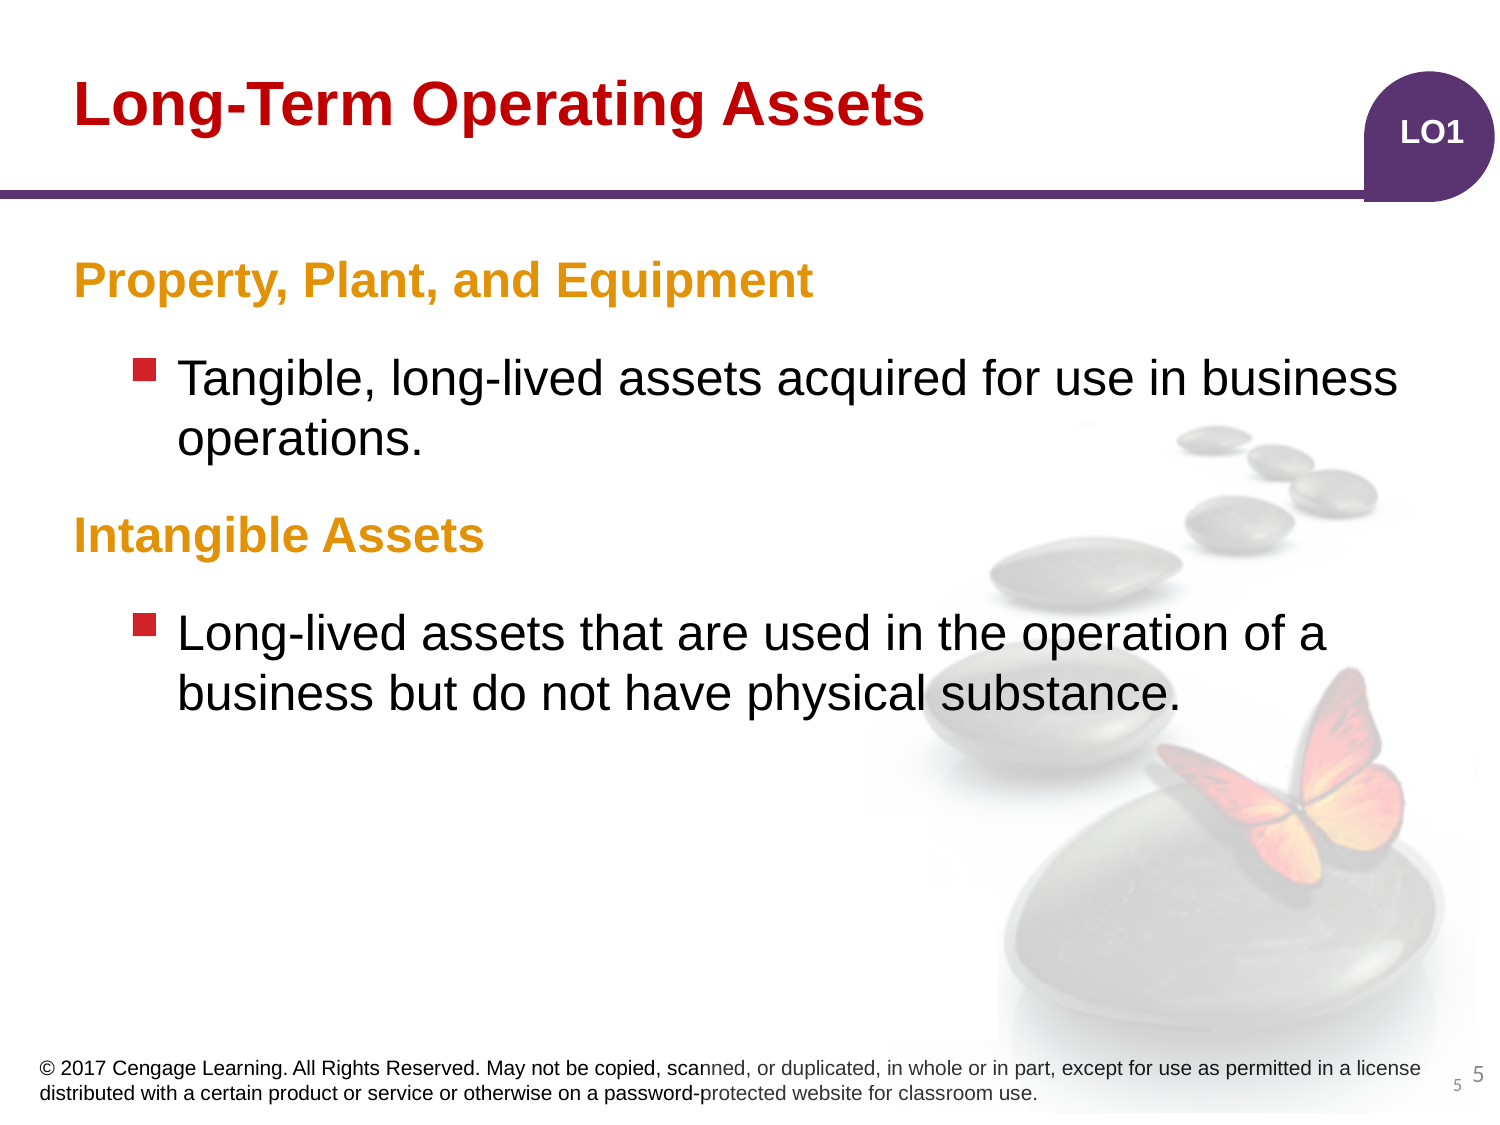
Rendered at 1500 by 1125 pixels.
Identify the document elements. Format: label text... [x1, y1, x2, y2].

picture [1011, 1089, 1020, 1100]
text_box 5 [1437, 1042, 1500, 1103]
picture [704, 1064, 709, 1075]
picture [853, 1064, 863, 1075]
picture [758, 1064, 768, 1075]
picture [734, 1060, 743, 1075]
picture [908, 1064, 923, 1075]
list Property, Plant, and Equipment Tangible, long-lived assets acquired for use in business operations. Intangible Assets Long-lived assets that are used in the operation of a business but do not have physical substance. [58, 240, 1439, 1014]
picture [899, 1089, 908, 1100]
picture [805, 1064, 815, 1079]
picture [1038, 1062, 1050, 1075]
picture [819, 1085, 829, 1100]
picture [1062, 1064, 1072, 1075]
picture [845, 1087, 851, 1100]
picture [1015, 1064, 1025, 1079]
picture [886, 1089, 892, 1100]
picture [999, 1089, 1008, 1100]
picture [736, 1089, 746, 1100]
picture [864, 1060, 873, 1075]
picture [1135, 1064, 1139, 1075]
picture [924, 1060, 933, 1075]
picture [808, 1089, 818, 1100]
picture [1074, 1064, 1083, 1075]
picture [1106, 1064, 1116, 1079]
picture [953, 1089, 963, 1100]
picture [852, 1089, 862, 1100]
picture [776, 1085, 785, 1100]
picture [1021, 1089, 1031, 1100]
picture [748, 1089, 757, 1100]
picture [764, 1089, 774, 1100]
picture [719, 1089, 729, 1100]
picture [868, 1085, 874, 1100]
picture [875, 1089, 885, 1100]
text_box LO1 [1385, 103, 1480, 158]
picture [757, 1087, 763, 1100]
picture [831, 1089, 840, 1100]
picture [936, 1089, 945, 1100]
picture [825, 1064, 834, 1075]
picture [782, 1060, 791, 1075]
picture [1117, 1062, 1123, 1075]
picture [892, 1064, 901, 1075]
picture [1084, 1064, 1093, 1075]
picture [730, 1087, 736, 1100]
picture [793, 1064, 802, 1075]
picture [946, 1089, 952, 1100]
picture [846, 1062, 852, 1075]
picture [998, 1064, 1007, 1075]
picture [712, 1064, 721, 1075]
picture [952, 1064, 962, 1075]
picture [965, 1089, 975, 1100]
picture [769, 1064, 775, 1075]
picture [836, 1064, 847, 1075]
picture [712, 1089, 718, 1100]
picture [969, 1064, 979, 1075]
picture [1128, 1060, 1134, 1075]
slide_number 5 [1139, 1042, 1437, 1103]
picture [1095, 1064, 1105, 1075]
picture [976, 1089, 991, 1100]
picture [980, 1064, 986, 1075]
picture [792, 1089, 807, 1100]
picture [914, 1089, 934, 1100]
picture [704, 1089, 711, 1100]
title Long-Term Operating Assets [58, 40, 1365, 152]
picture [936, 1064, 946, 1075]
picture [1026, 1064, 1037, 1075]
picture [723, 1064, 733, 1075]
